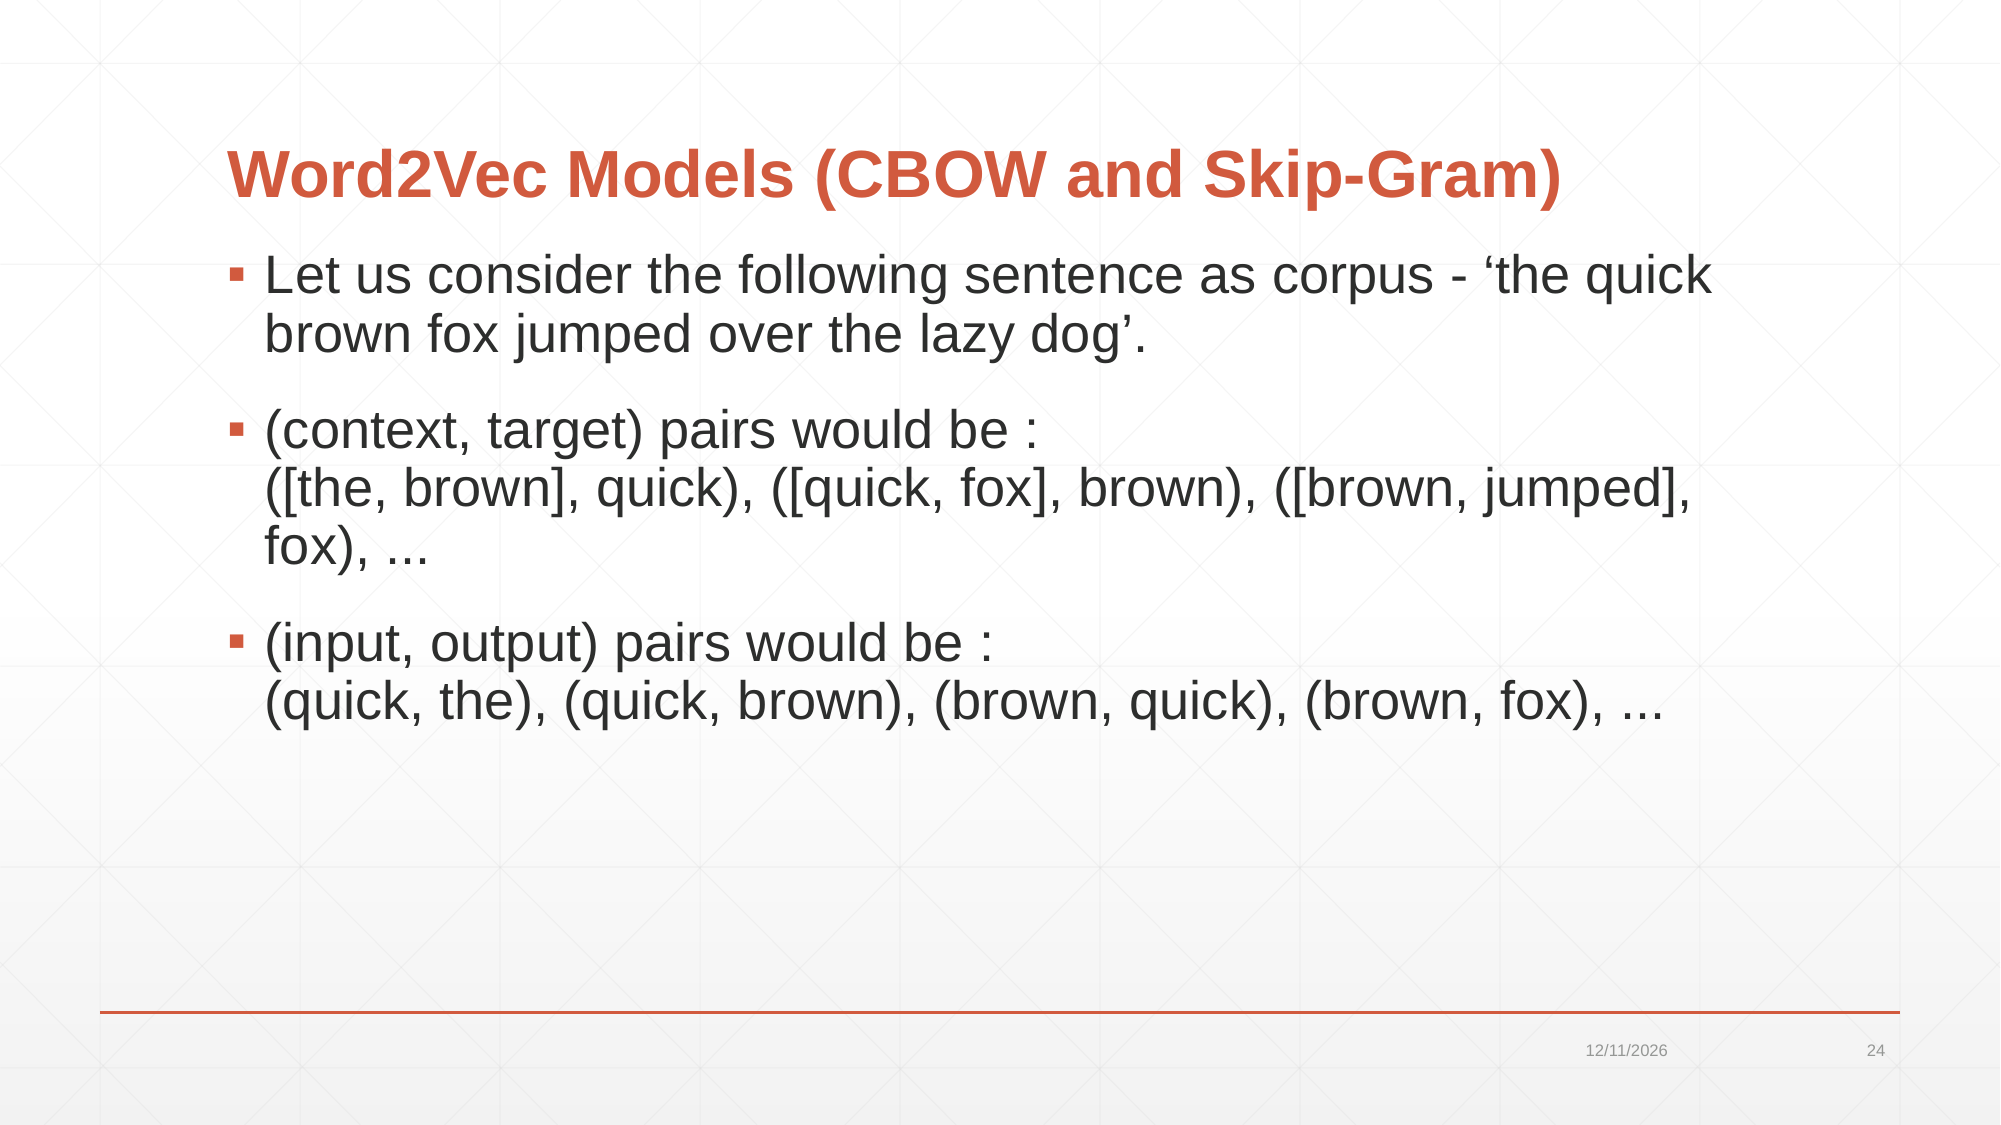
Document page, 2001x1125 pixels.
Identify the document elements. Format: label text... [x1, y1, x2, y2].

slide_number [1524, 1031, 1684, 1069]
title Word2Vec Models (CBOW and Skip-Gram) [212, 32, 1788, 220]
list Let us consider the following sentence as corpus - ‘the quick brown fox jumped over the lazy dog’. (context, target) pairs would be : ([the, brown], quick), ([quick, fox], brown), ([brown, jumped], fox), ... (input, output) pairs would be : (quick, the), (quick, brown), (brown, quick), (brown, fox), ... [212, 239, 1788, 961]
slide_number 24 [1749, 1031, 1901, 1069]
